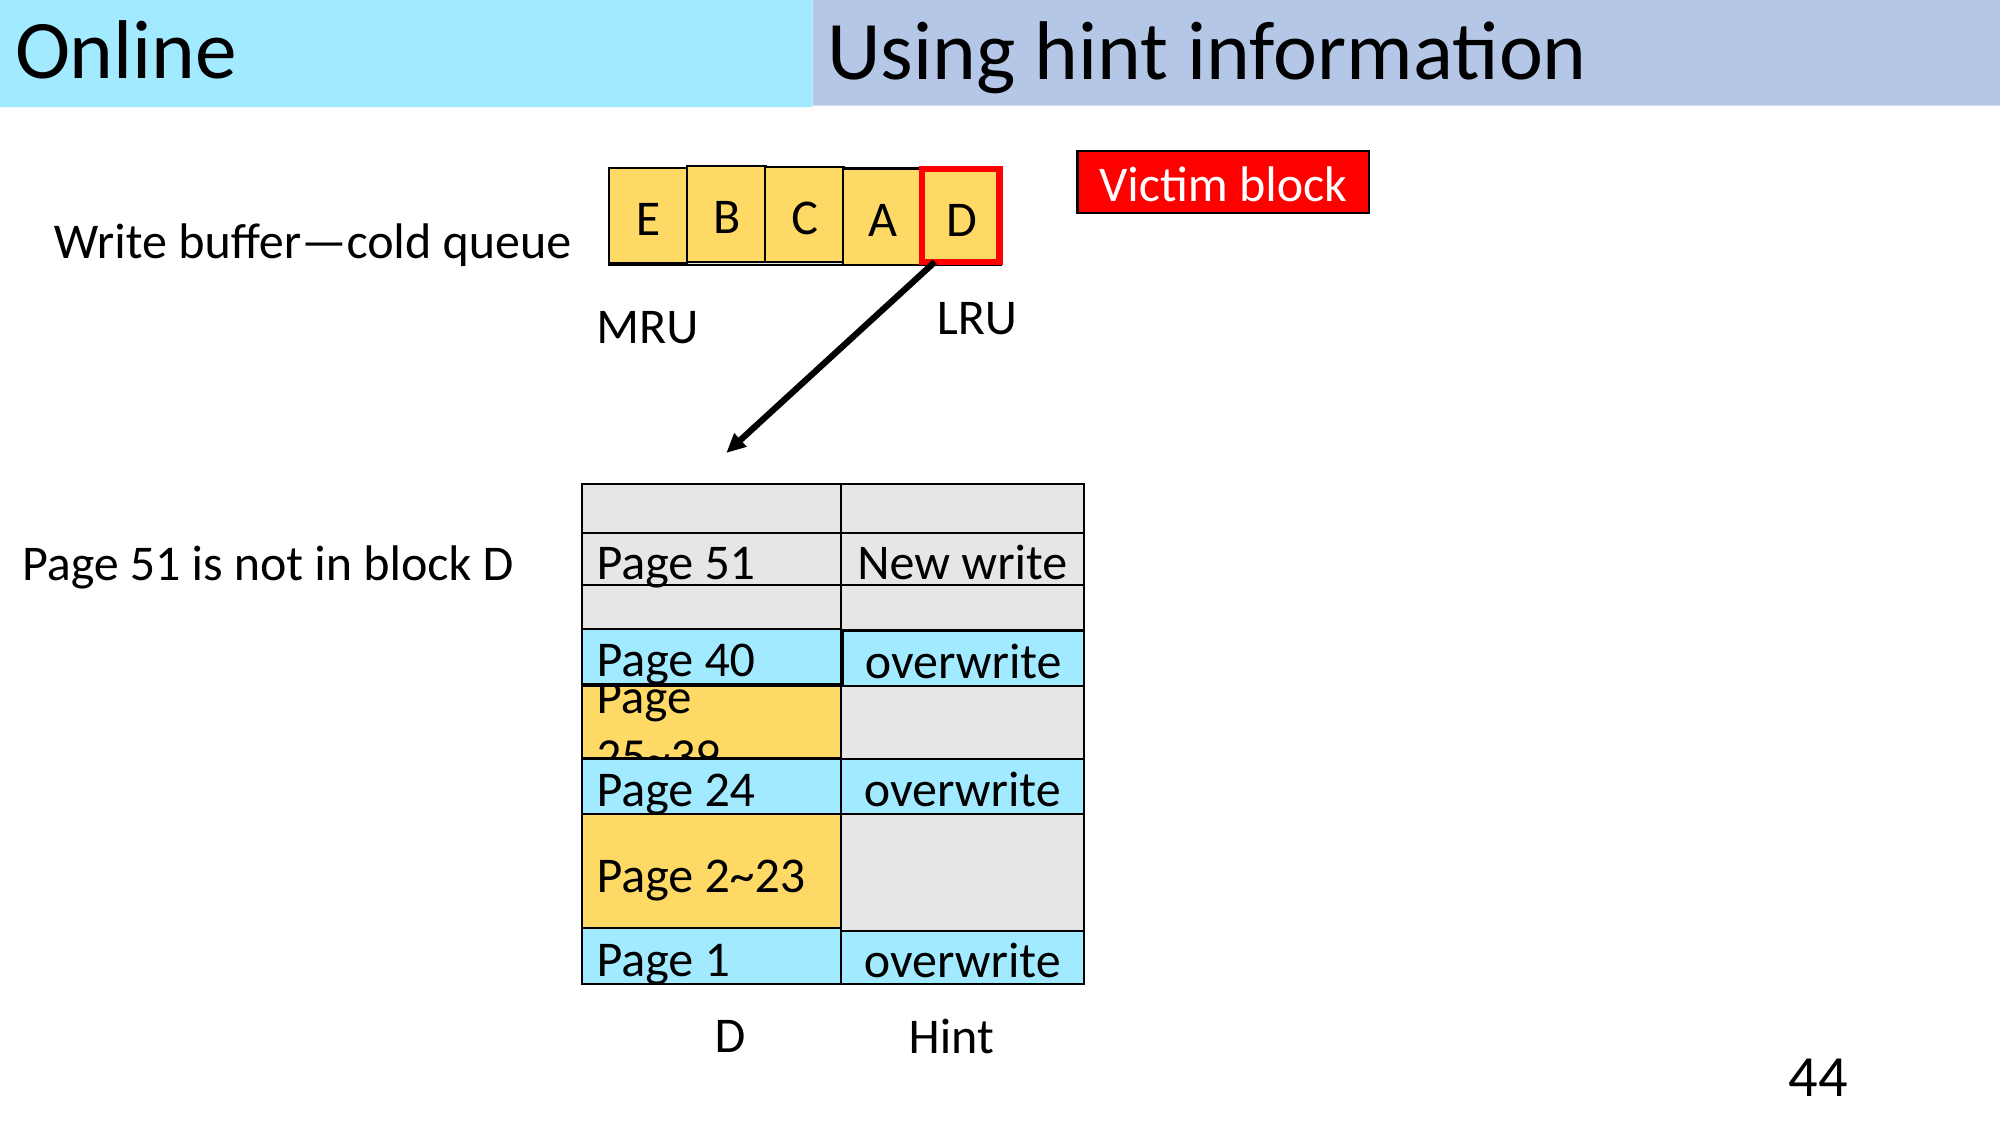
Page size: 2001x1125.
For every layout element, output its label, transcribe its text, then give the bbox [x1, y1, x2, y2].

text_box Online [0, 0, 813, 108]
text_box LRU [935, 276, 1039, 352]
text_box [581, 483, 840, 532]
text_box [840, 483, 1085, 532]
text_box Write buffer—cold queue [39, 200, 609, 276]
text_box Page 1 [581, 927, 842, 985]
text_box E [608, 167, 688, 264]
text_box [726, 261, 935, 453]
text_box Page 2~23 [581, 815, 842, 927]
text_box overwrite [842, 629, 1085, 687]
text_box [842, 815, 1085, 930]
text_box Victim block [1076, 150, 1370, 214]
text_box [840, 586, 1085, 629]
slide_number 44 [1412, 1042, 1863, 1103]
text_box [921, 168, 1000, 263]
title Using hint information [813, 0, 2000, 106]
text_box Hint [893, 996, 1024, 1071]
text_box New write [842, 532, 1085, 586]
text_box [842, 687, 1085, 758]
text_box A [842, 168, 921, 261]
text_box Page 51 [581, 532, 842, 586]
text_box Page 40 [581, 628, 842, 685]
text_box C [764, 166, 845, 261]
text_box B [686, 165, 767, 263]
text_box [581, 586, 840, 628]
text_box overwrite [842, 930, 1085, 985]
text_box overwrite [842, 758, 1085, 815]
text_box Page 24 [581, 757, 842, 815]
text_box D [699, 995, 769, 1070]
text_box Page 25~39 [581, 685, 842, 757]
text_box Page 51 is not in block D [7, 523, 558, 598]
text_box MRU [581, 285, 715, 361]
